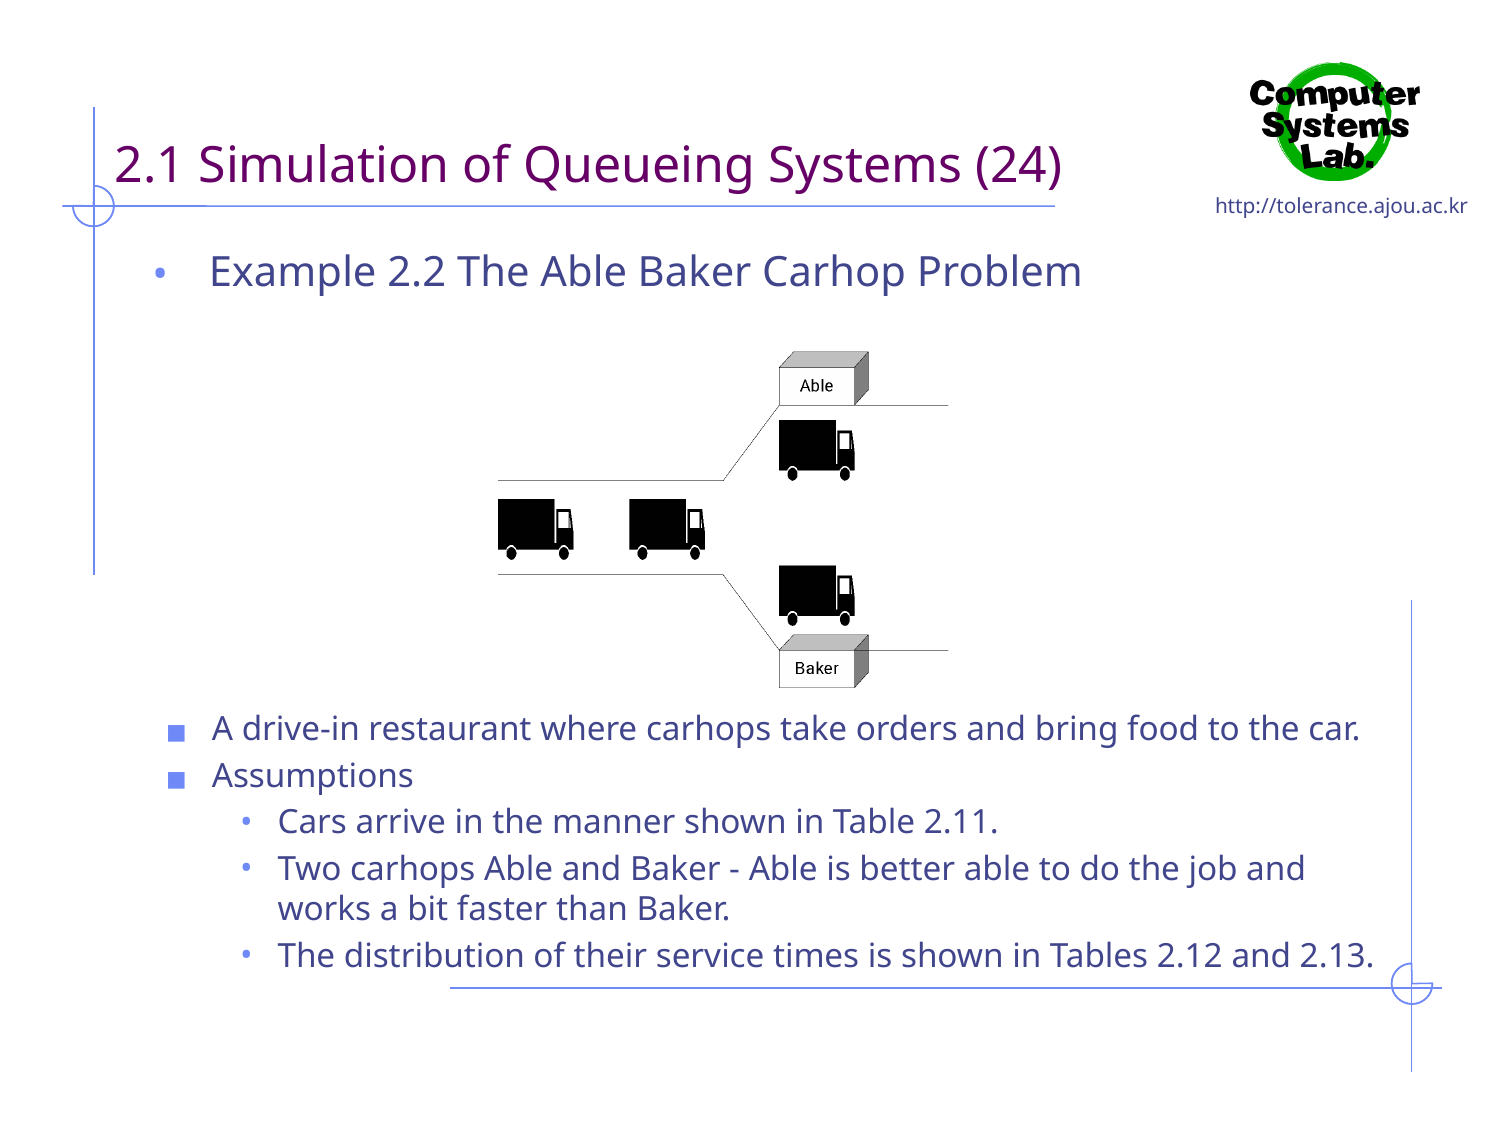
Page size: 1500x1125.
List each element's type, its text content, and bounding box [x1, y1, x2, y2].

title 2.1 Simulation of Queueing Systems (24) [99, 99, 1250, 200]
list Example 2.2 The Able Baker Carhop Problem [137, 237, 1413, 317]
picture [449, 349, 952, 691]
picture [1250, 62, 1420, 181]
text_box A drive-in restaurant where carhops take orders and bring food to the car. Assumptions Cars arrive in the manner shown in Table 2.11. Two carhops Able and Baker - Able is better able to do the job and works a bit faster than Baker. The distribution of their service times is shown in Tables 2.12 and 2.13. [74, 699, 1425, 1000]
